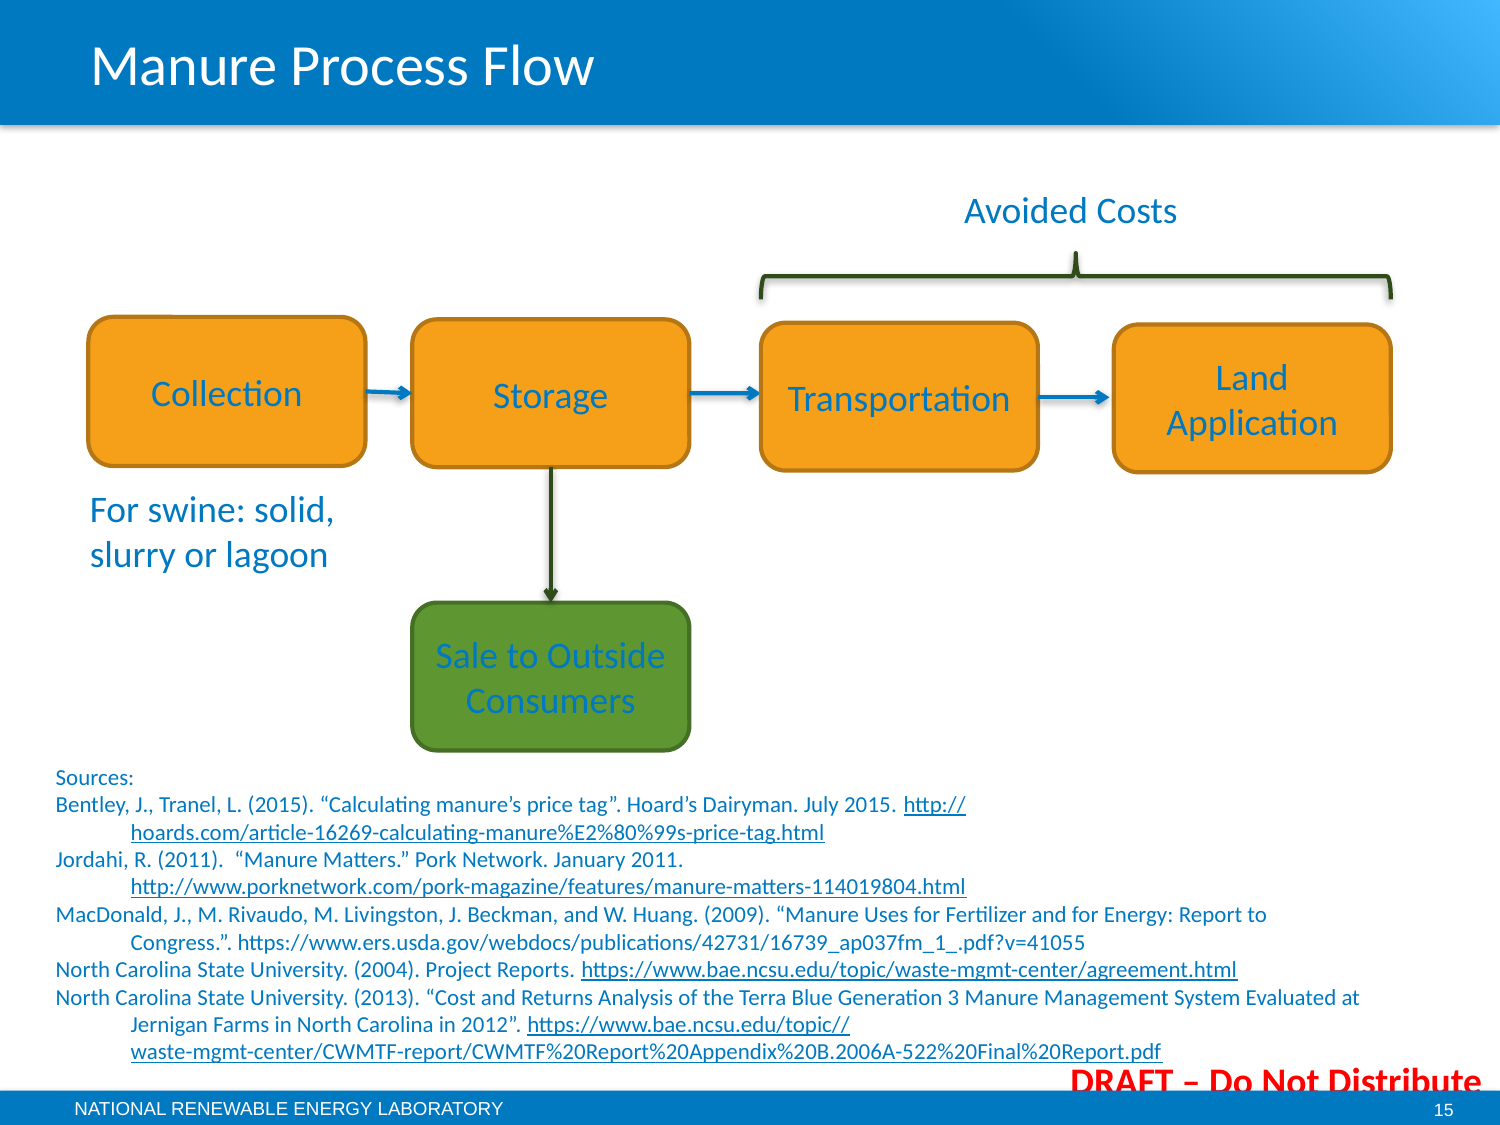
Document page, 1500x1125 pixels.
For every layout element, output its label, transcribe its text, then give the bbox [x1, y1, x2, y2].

text_box Avoided Costs [949, 178, 1203, 239]
title Manure Process Flow [75, 15, 1425, 109]
text_box Transportation [758, 320, 1041, 473]
text_box Sources: Bentley, J., Tranel, L. (2015). “Calculating manure’s price tag”. Hoard’s Dairyman. July 2015. http://hoards.com/article-16269-calculating-manure%E2%80%99s-price-tag.html Jordahi, R. (2011). “Manure Matters.” Pork Network. January 2011. http://www.porknetwork.com/pork-magazine/features/manure-matters-114019804.html MacDonald, J., M. Rivaudo, M. Livingston, J. Beckman, and W. Huang. (2009). “Manure Uses for Fertilizer and for Energy: Report to Congress.”. https://www.ers.usda.gov/webdocs/publications/42731/16739_ap037fm_1_.pdf?v=41055 North Carolina State University. (2004). Project Reports. https://www.bae.ncsu.edu/topic/waste-mgmt-center/agreement.html North Carolina State University. (2013). “Cost and Returns Analysis of the Terra Blue Generation 3 Manure Management System Evaluated at Jernigan Farms in North Carolina in 2012”. https://www.bae.ncsu.edu/topic//waste-mgmt-center/CWMTF-report/CWMTF%20Report%20Appendix%20B.2006A-522%20Final%20Report.pdf [40, 754, 1391, 1072]
text_box Land Application [1111, 322, 1393, 475]
text_box Sale to Outside Consumers [410, 600, 692, 753]
text_box Storage [410, 317, 692, 470]
text_box Collection [86, 314, 368, 469]
text_box For swine: solid, slurry or lagoon [75, 477, 369, 583]
text_box [758, 251, 1393, 300]
